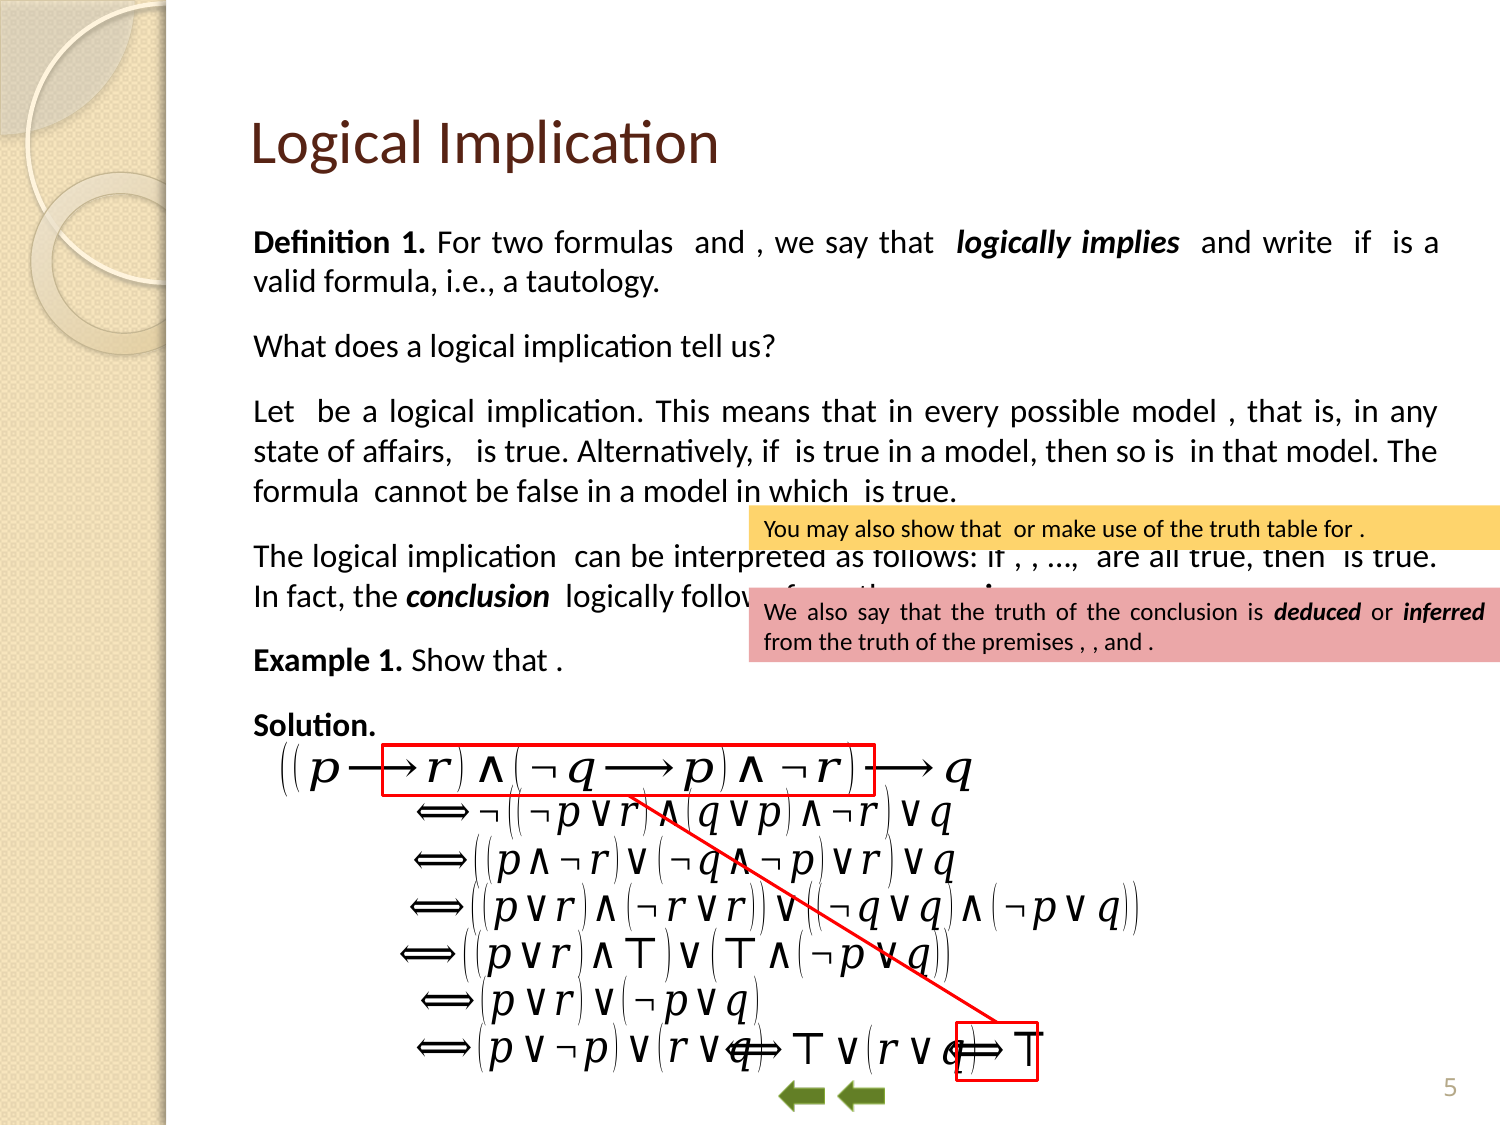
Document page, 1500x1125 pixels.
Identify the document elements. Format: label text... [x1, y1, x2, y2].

text_box [955, 1020, 1039, 1082]
text_box [380, 743, 877, 798]
slide_number 5 [1413, 1034, 1488, 1113]
title Logical Implication [235, 45, 1466, 233]
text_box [628, 795, 998, 1023]
picture [836, 1079, 885, 1112]
picture [778, 1079, 826, 1112]
